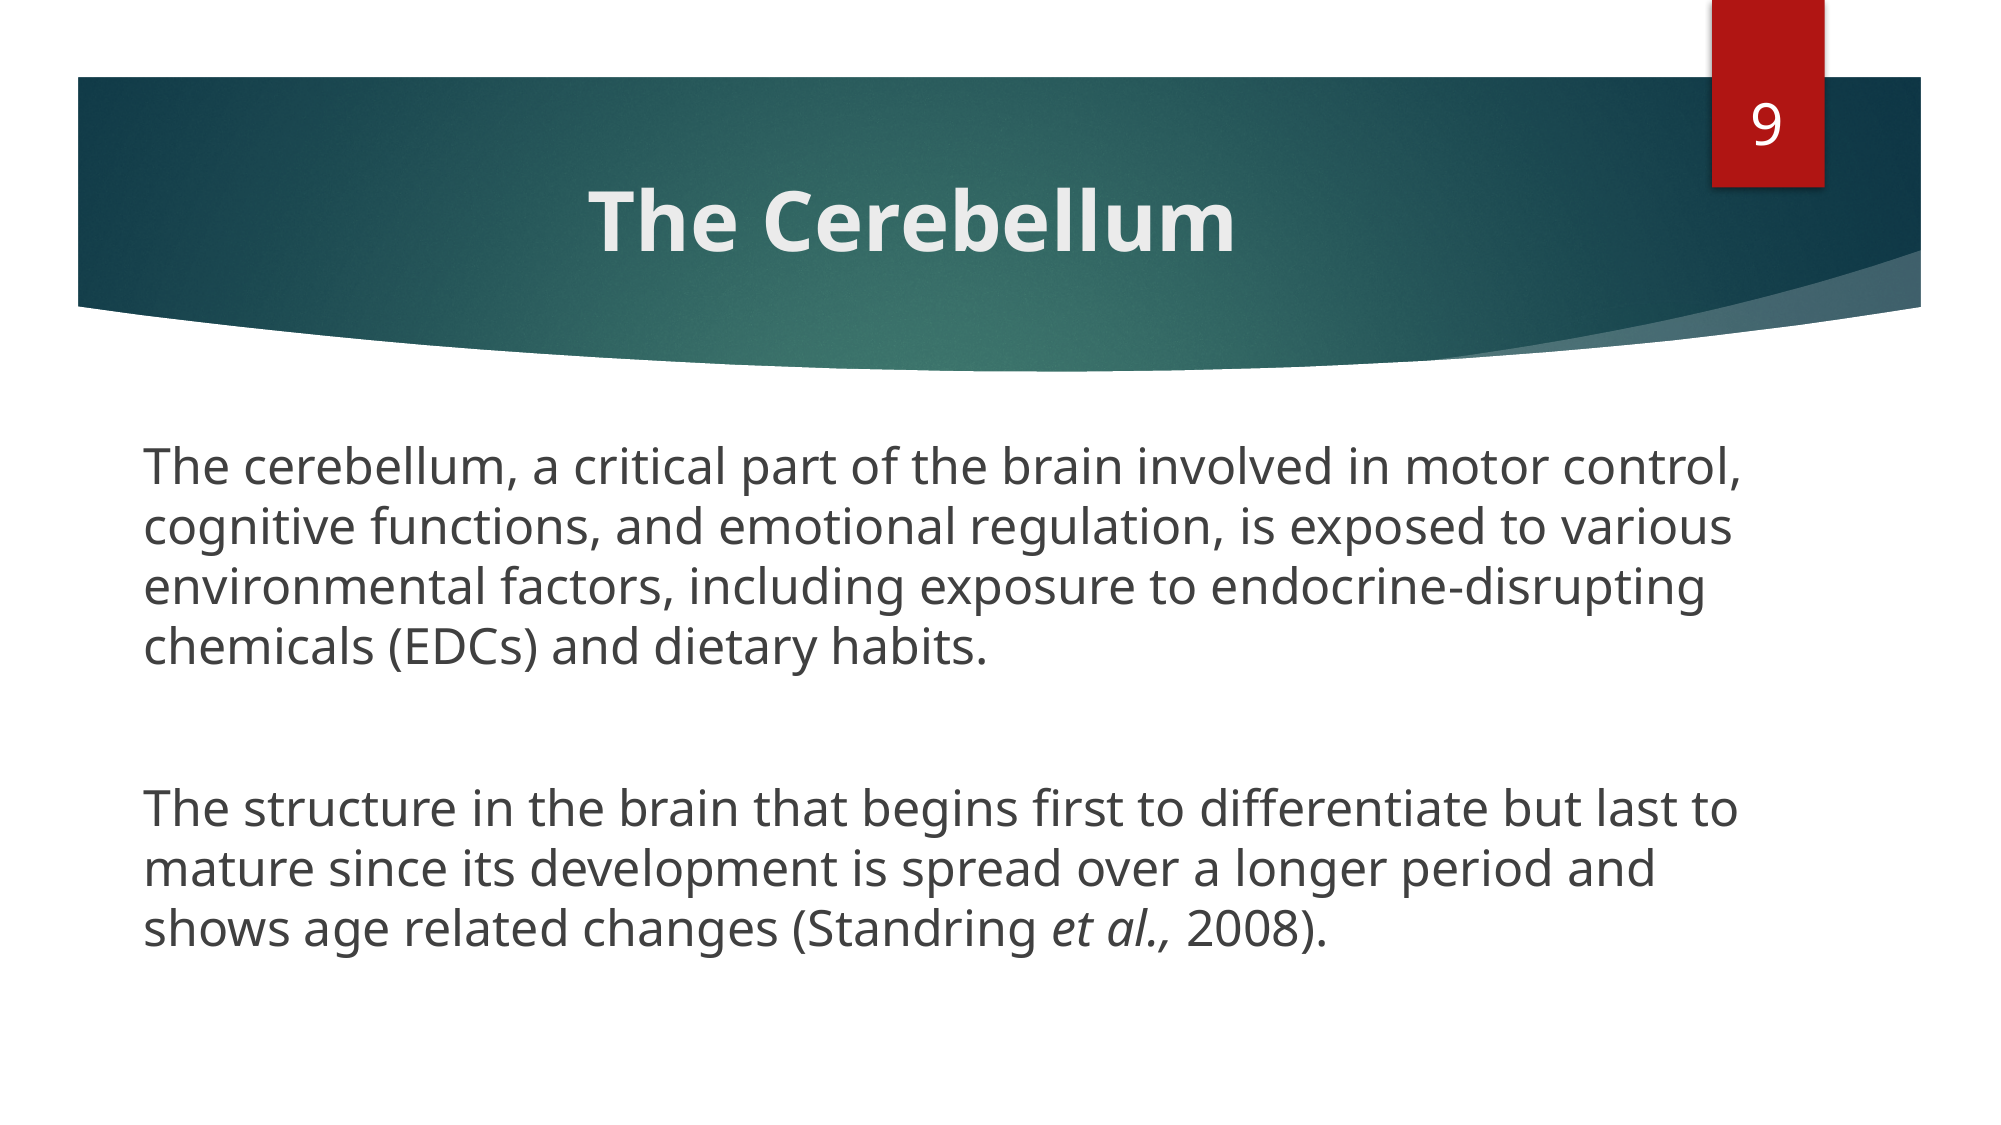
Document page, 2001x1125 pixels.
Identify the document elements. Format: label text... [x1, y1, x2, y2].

slide_number 9 [1698, 48, 1836, 175]
list The cerebellum, a critical part of the brain involved in motor control, cognitive functions, and emotional regulation, is exposed to various environmental factors, including exposure to endocrine-disrupting chemicals (EDCs) and dietary habits. The structure in the brain that begins first to differentiate but last to mature since its development is spread over a longer period and shows age related changes (Standring et al., 2008). [128, 427, 1820, 988]
title The Cerebellum [189, 159, 1638, 276]
